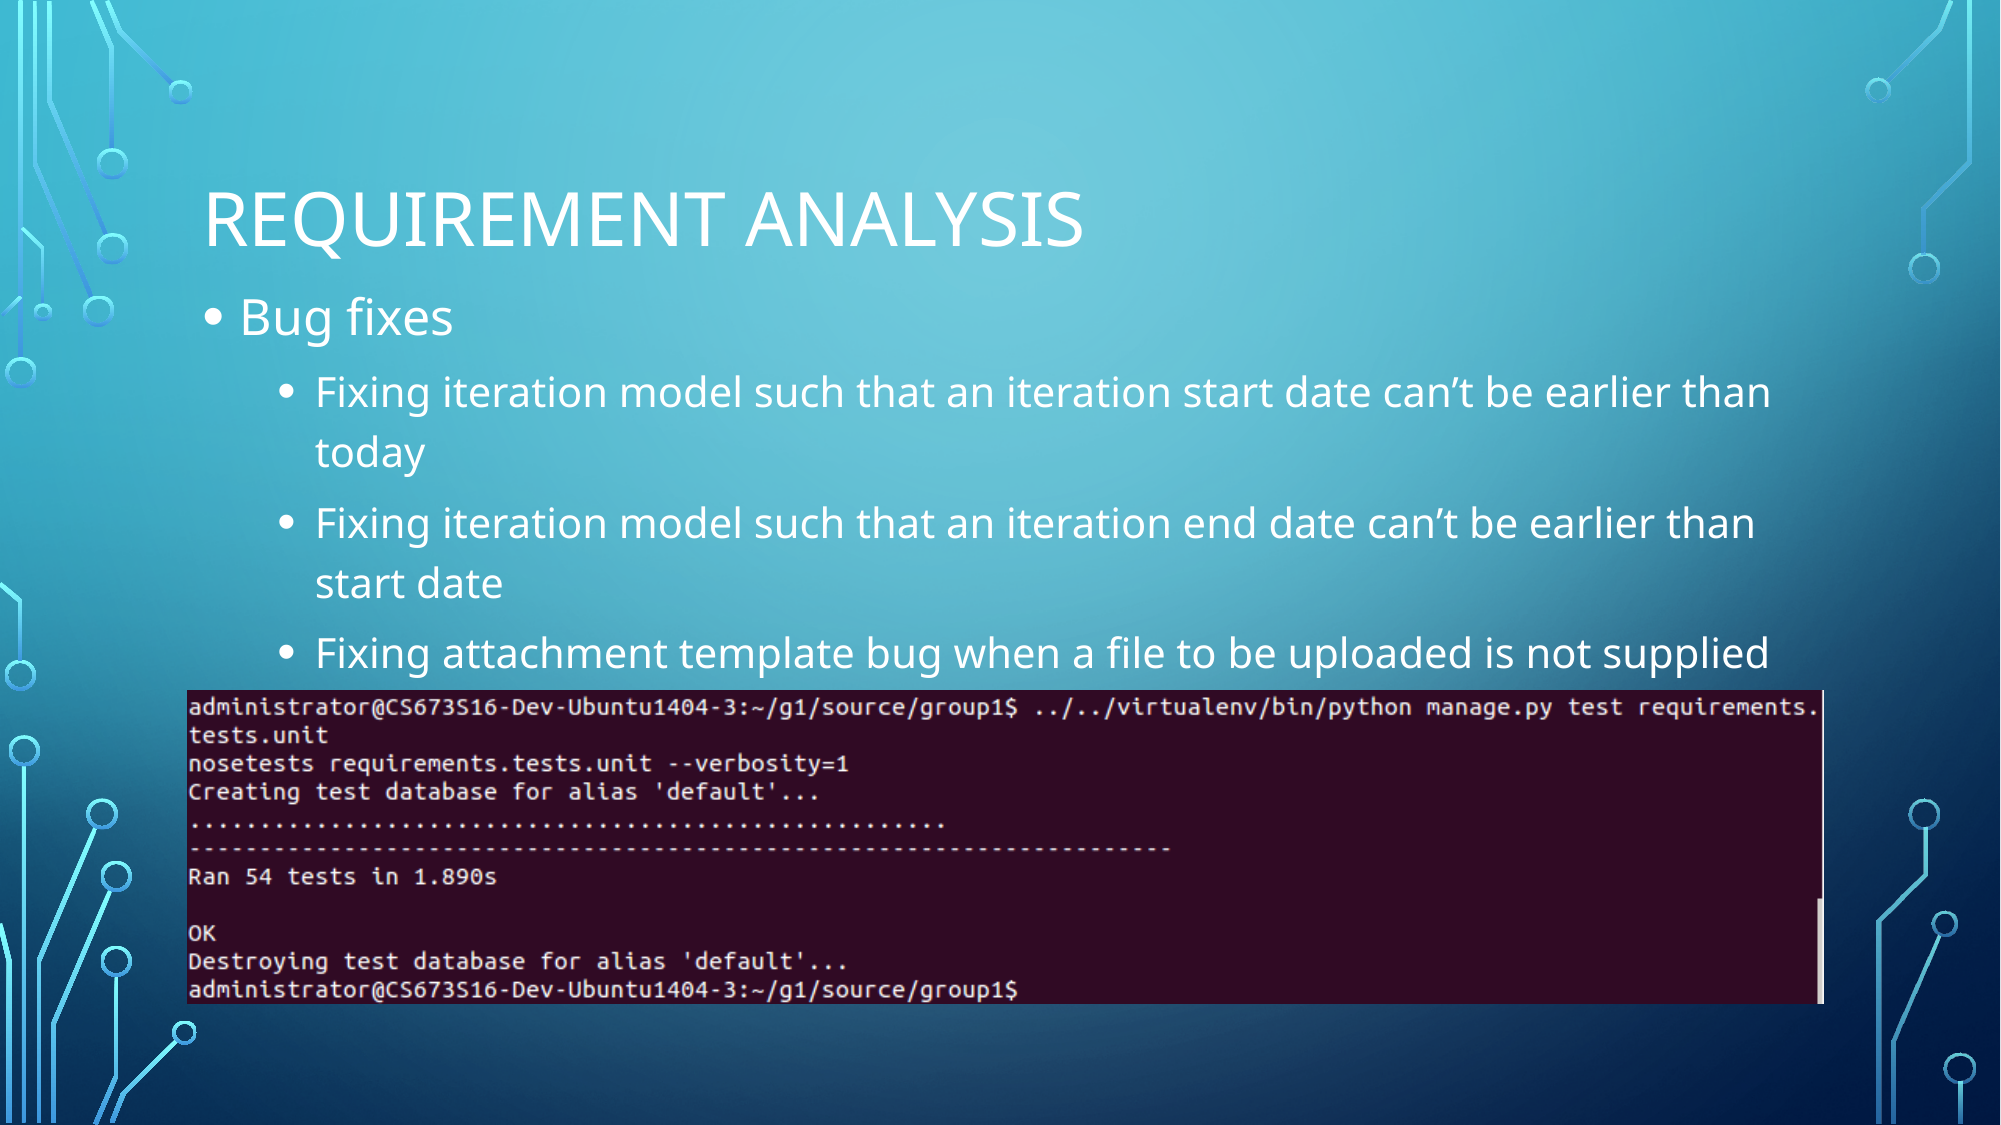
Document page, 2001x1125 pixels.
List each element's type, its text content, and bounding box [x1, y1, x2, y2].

picture [186, 690, 1824, 1004]
title Requirement analysis [187, 101, 1813, 266]
list Bug fixes Fixing iteration model such that an iteration start date can’t be earlier than today Fixing iteration model such that an iteration end date can’t be earlier than start date Fixing attachment template bug when a file to be uploaded is not supplied Fixing attachment template bug when the file to be uploaded is too large [187, 266, 1813, 690]
